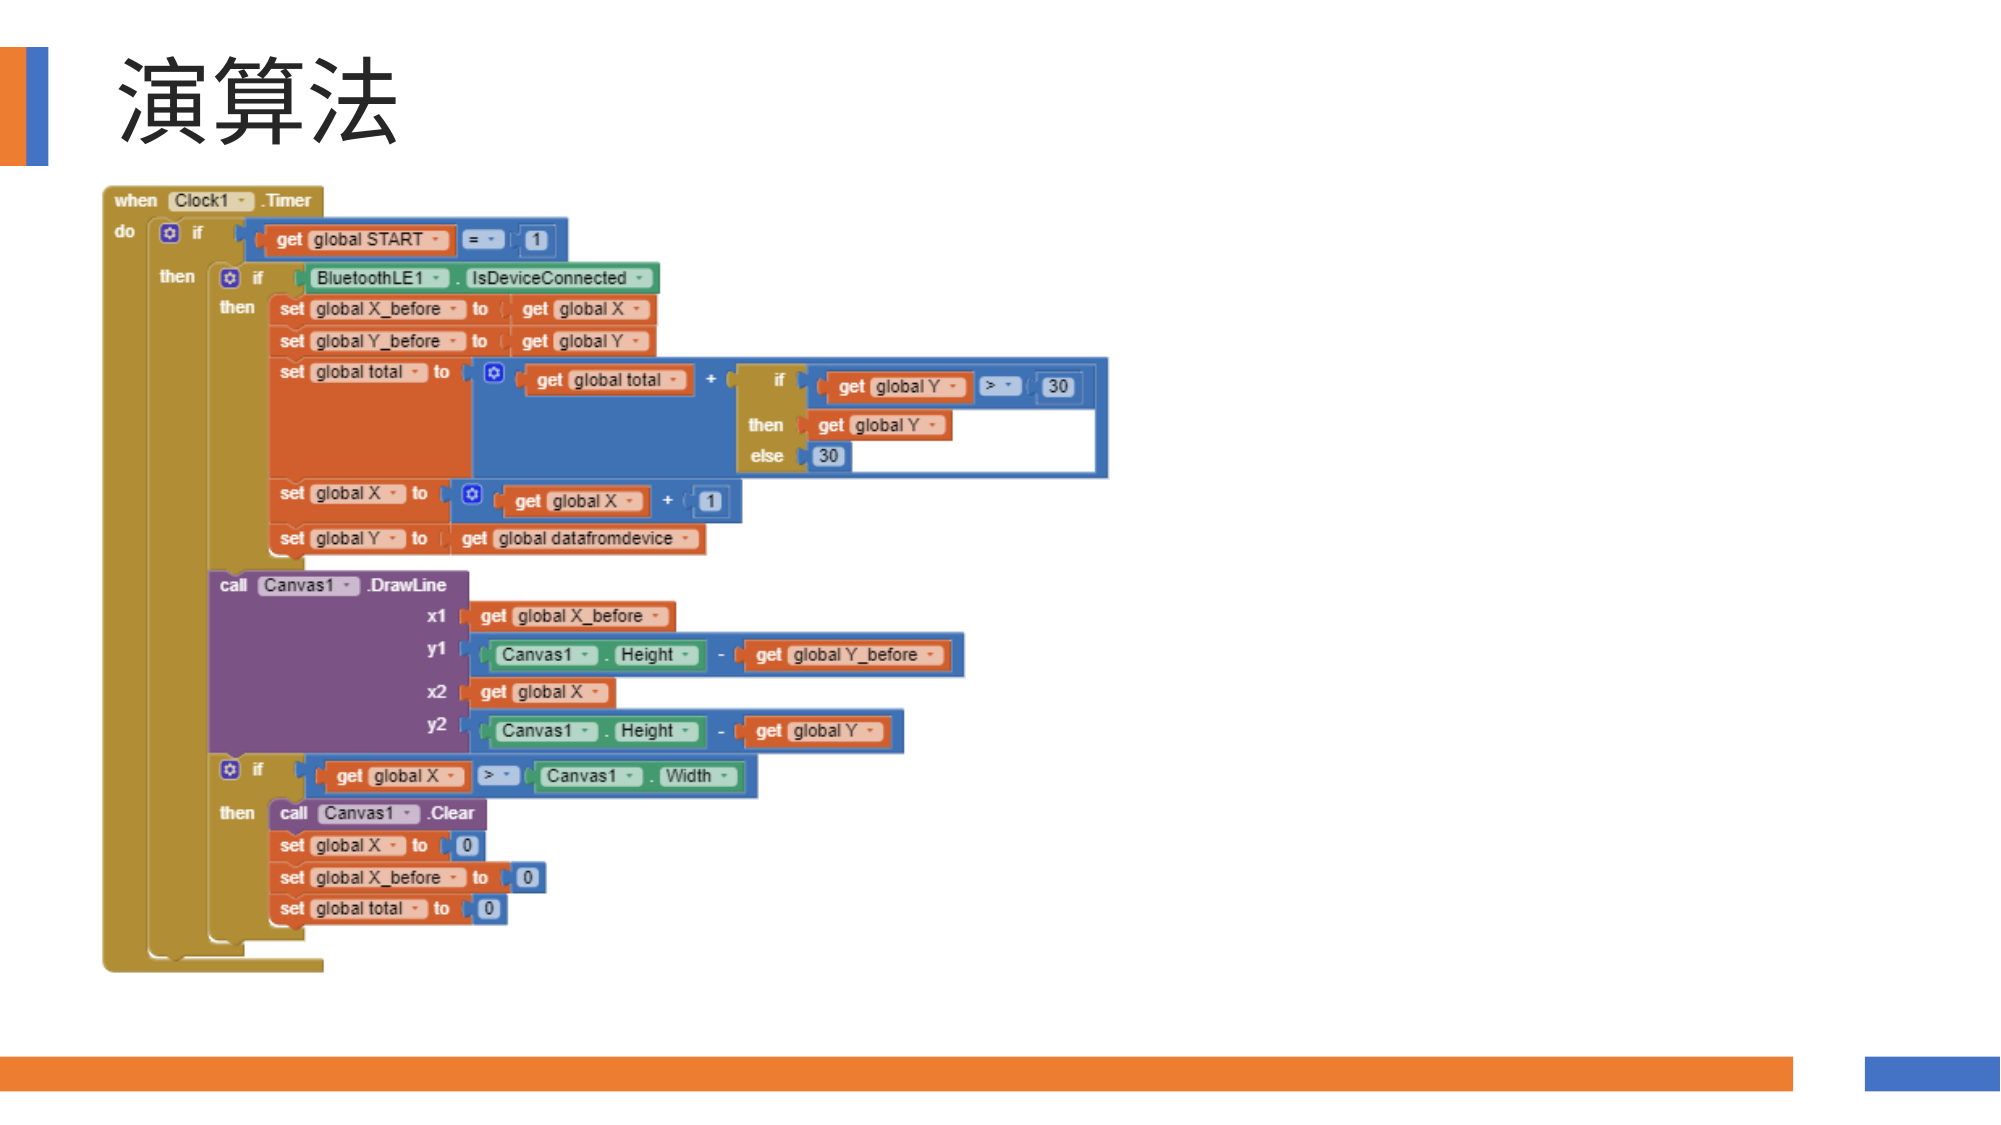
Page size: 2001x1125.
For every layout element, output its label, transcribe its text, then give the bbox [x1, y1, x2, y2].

list 演算法 [100, 47, 1952, 166]
picture [88, 181, 1244, 982]
